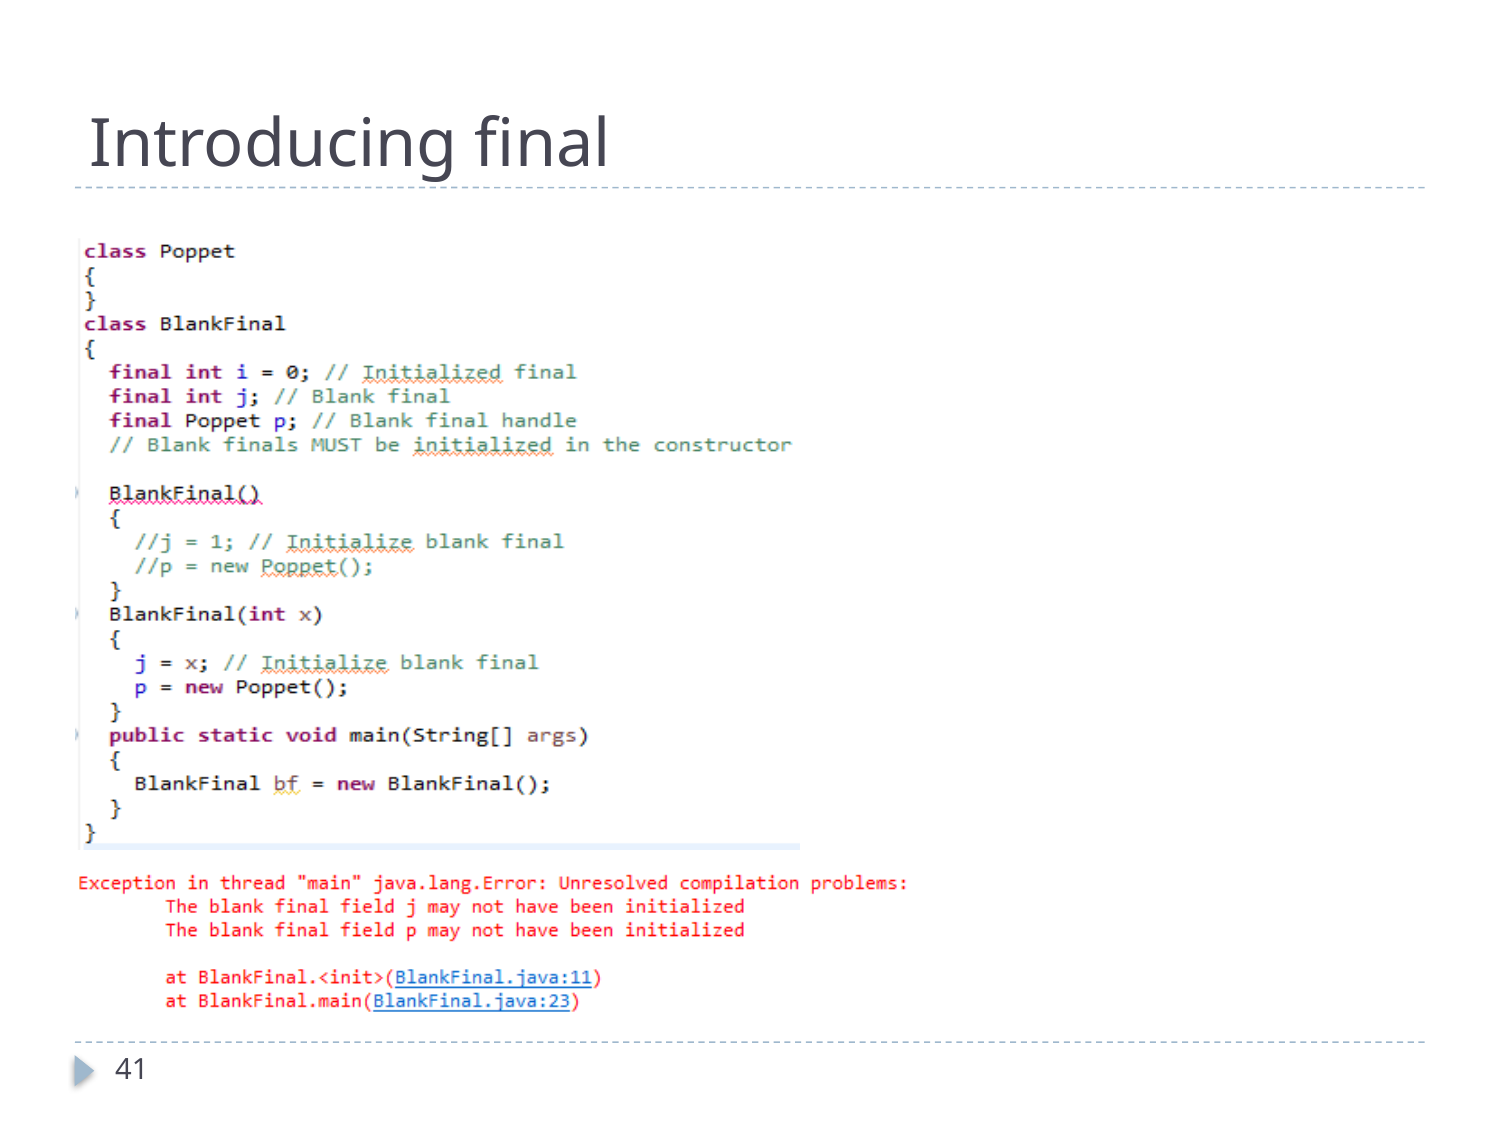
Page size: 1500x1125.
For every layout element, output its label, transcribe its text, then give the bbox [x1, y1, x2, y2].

title Introducing final [75, 24, 1425, 188]
picture [74, 869, 915, 1024]
picture [74, 237, 801, 851]
slide_number 41 [100, 1042, 426, 1103]
